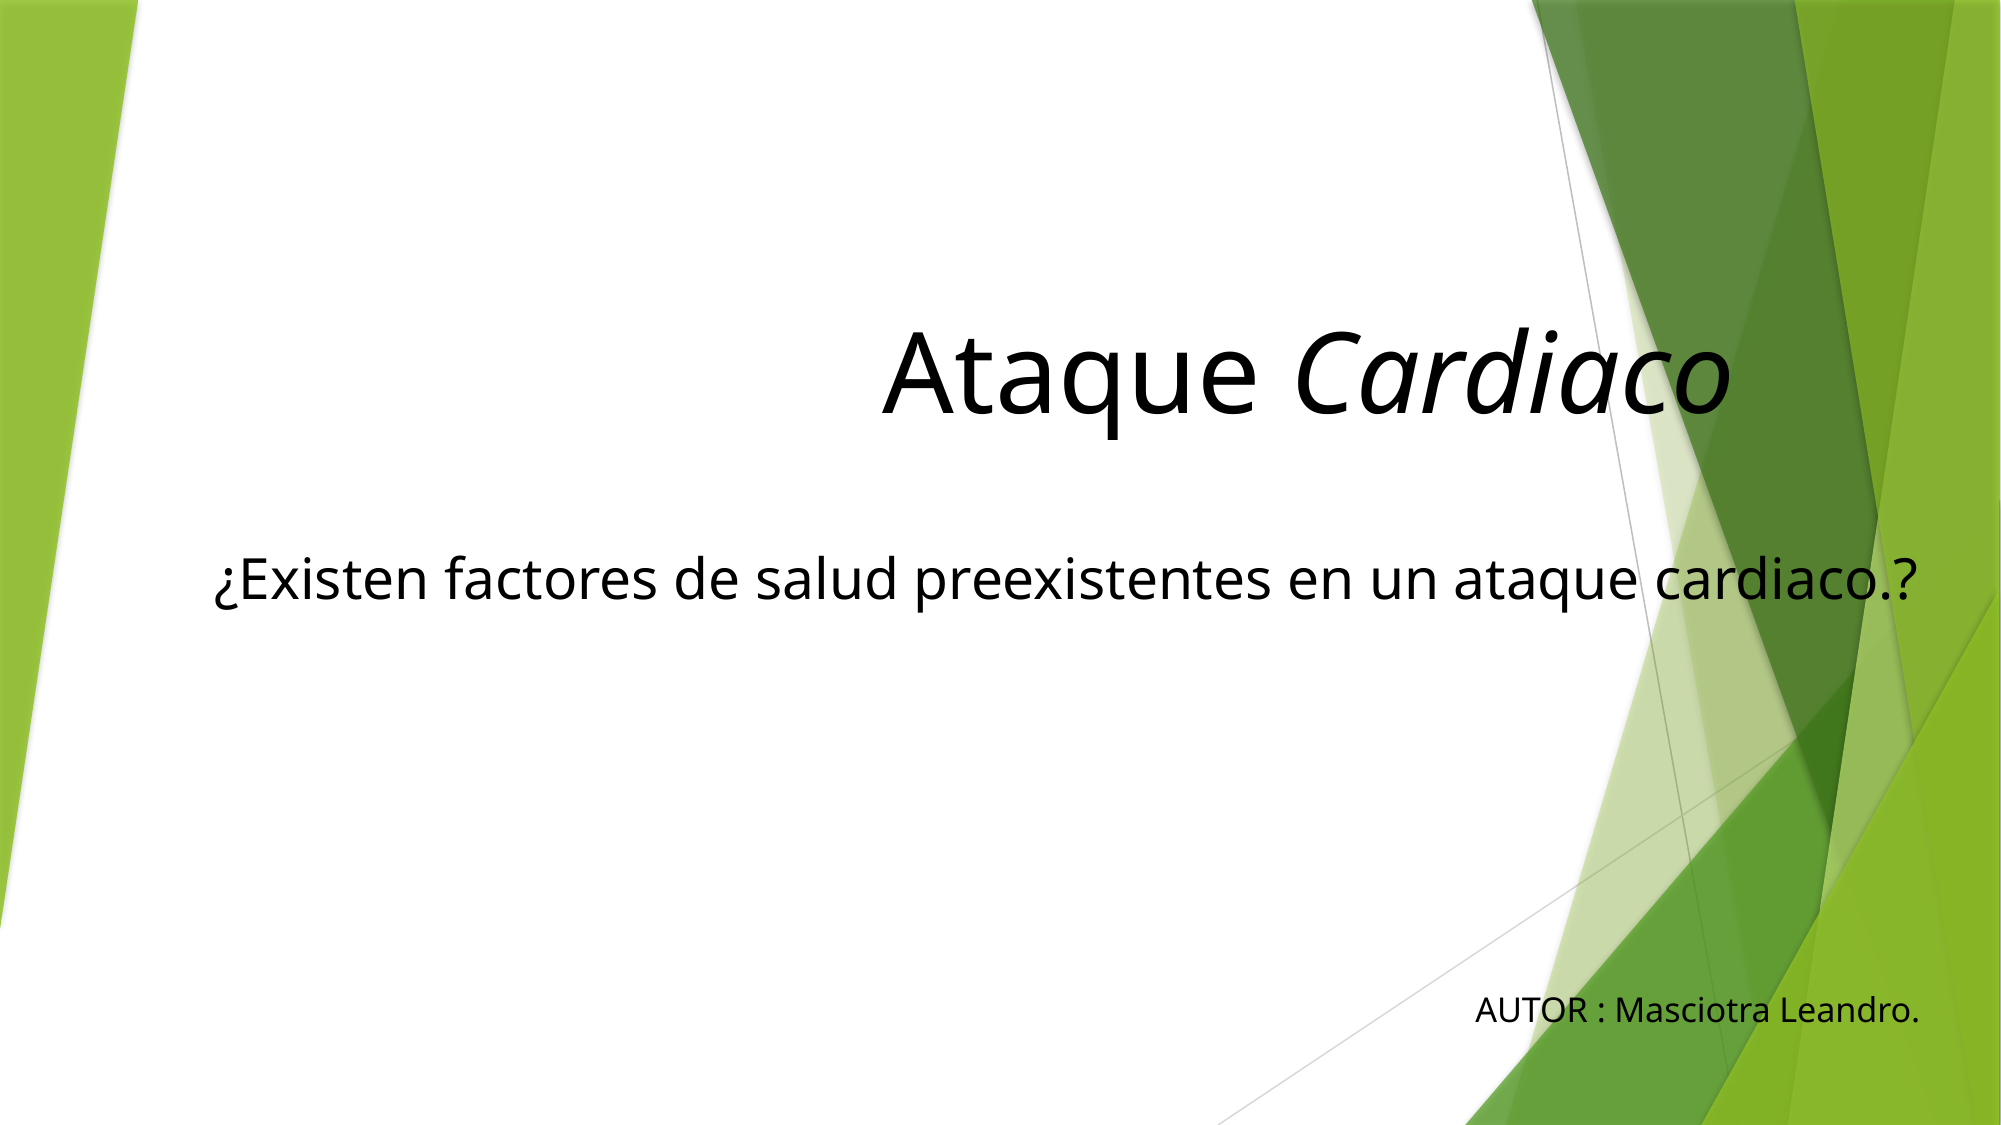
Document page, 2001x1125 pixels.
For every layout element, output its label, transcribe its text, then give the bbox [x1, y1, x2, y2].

subtitle ¿Existen factores de salud preexistentes en un ataque cardiaco.? AUTOR : Masciotra Leandro. [80, 534, 1935, 1048]
title Ataque Cardiaco [249, 264, 1750, 444]
